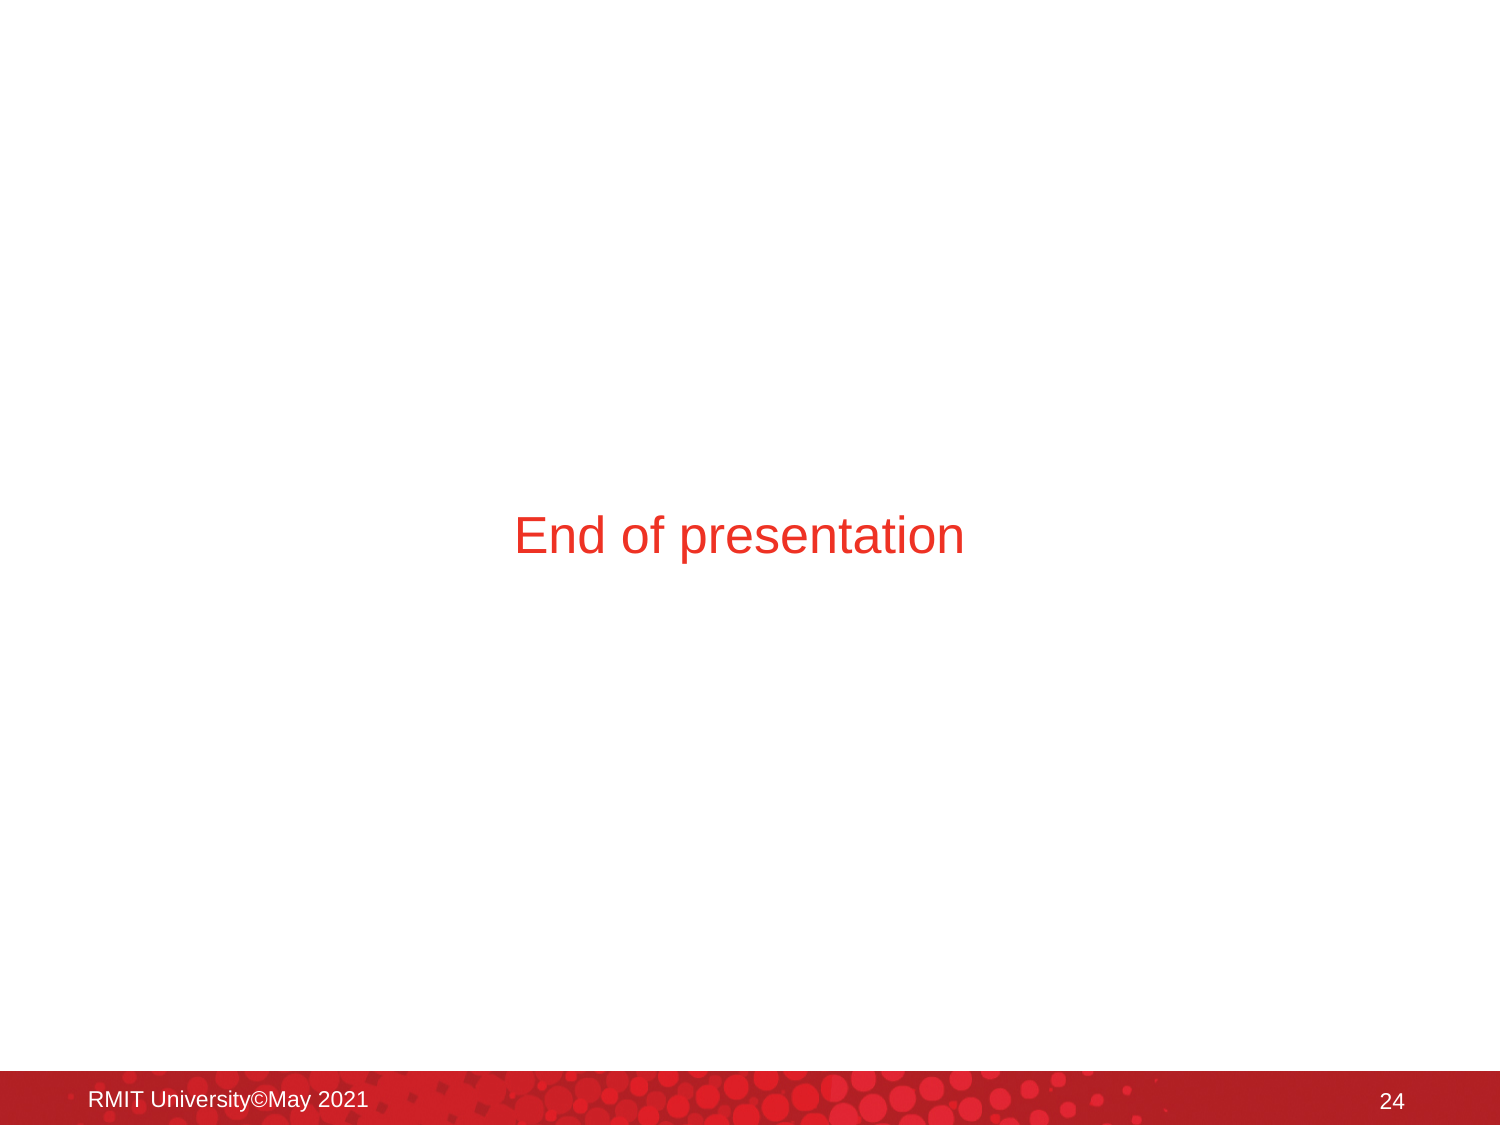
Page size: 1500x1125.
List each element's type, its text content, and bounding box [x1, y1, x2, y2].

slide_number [72, 1077, 423, 1113]
slide_number 24 [1070, 1079, 1421, 1115]
picture [0, 1071, 1500, 1125]
title End of presentation [64, 493, 1415, 563]
